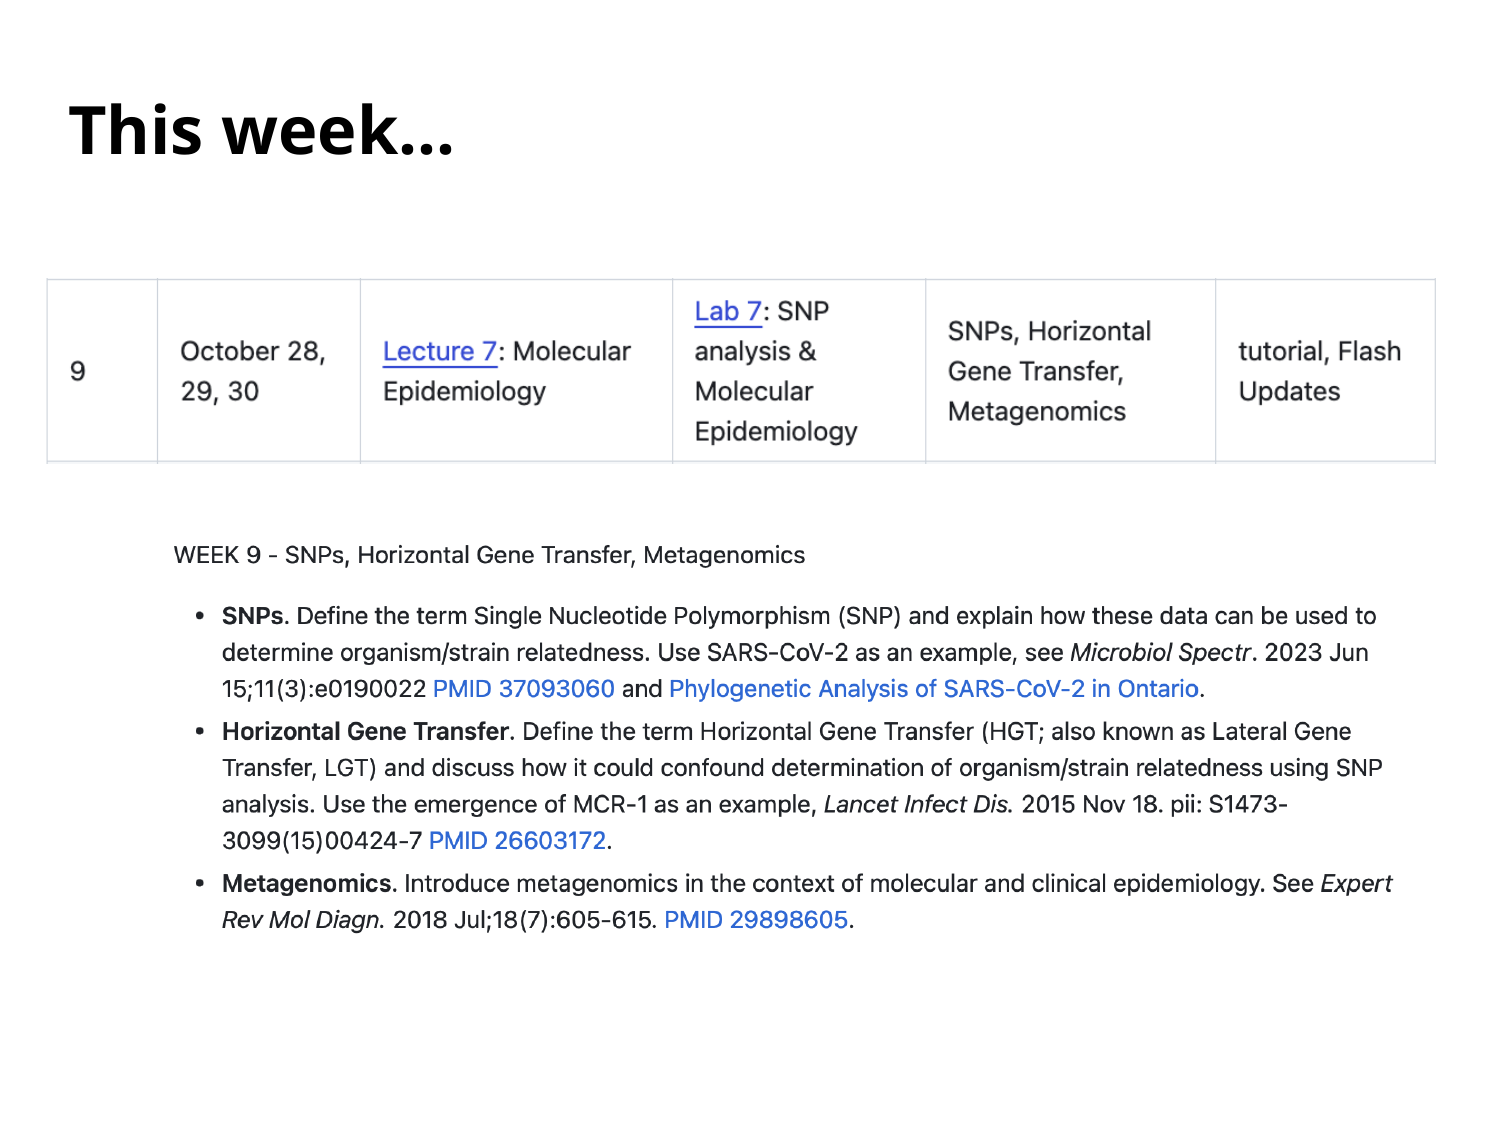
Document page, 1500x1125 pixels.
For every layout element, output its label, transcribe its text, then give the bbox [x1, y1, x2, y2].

picture [30, 277, 1457, 464]
title This week… [53, 0, 1459, 176]
picture [158, 524, 1435, 950]
